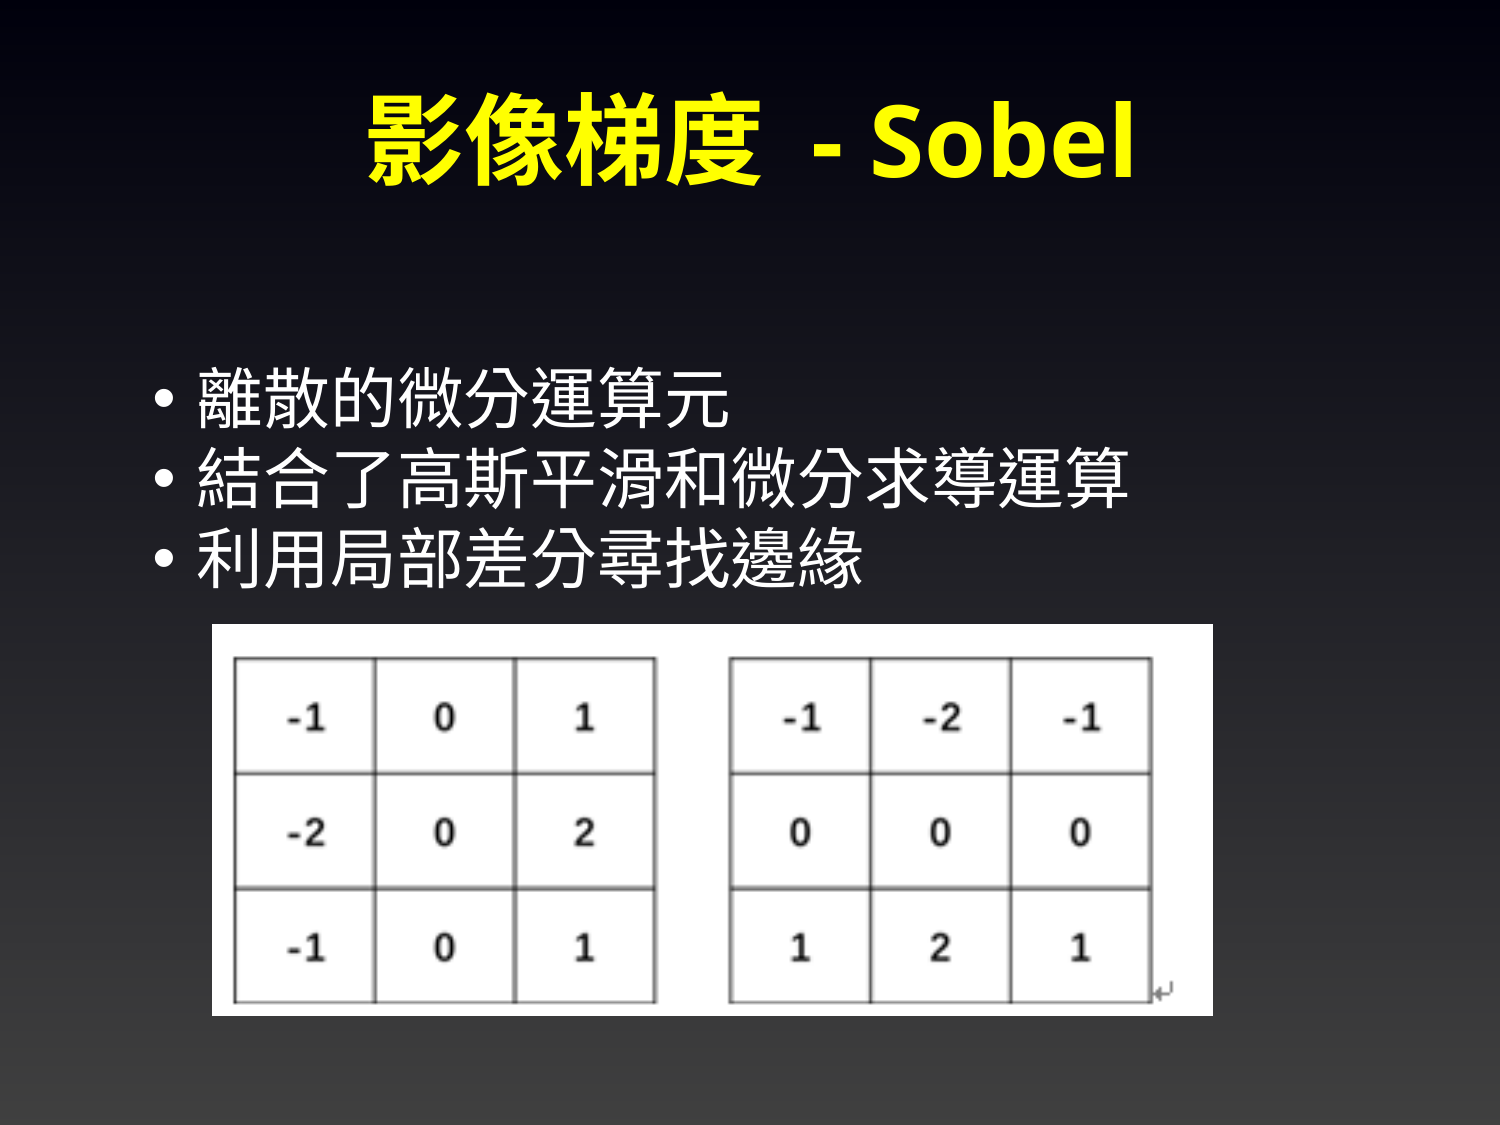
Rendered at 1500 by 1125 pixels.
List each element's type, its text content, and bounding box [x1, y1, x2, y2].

text_box 影像梯度 - Sobel [350, 49, 1225, 213]
picture [212, 624, 1213, 1016]
text_box 離散的微分運算元 結合了高斯平滑和微分求導運算 利用局部差分尋找邊緣 [137, 349, 1388, 605]
